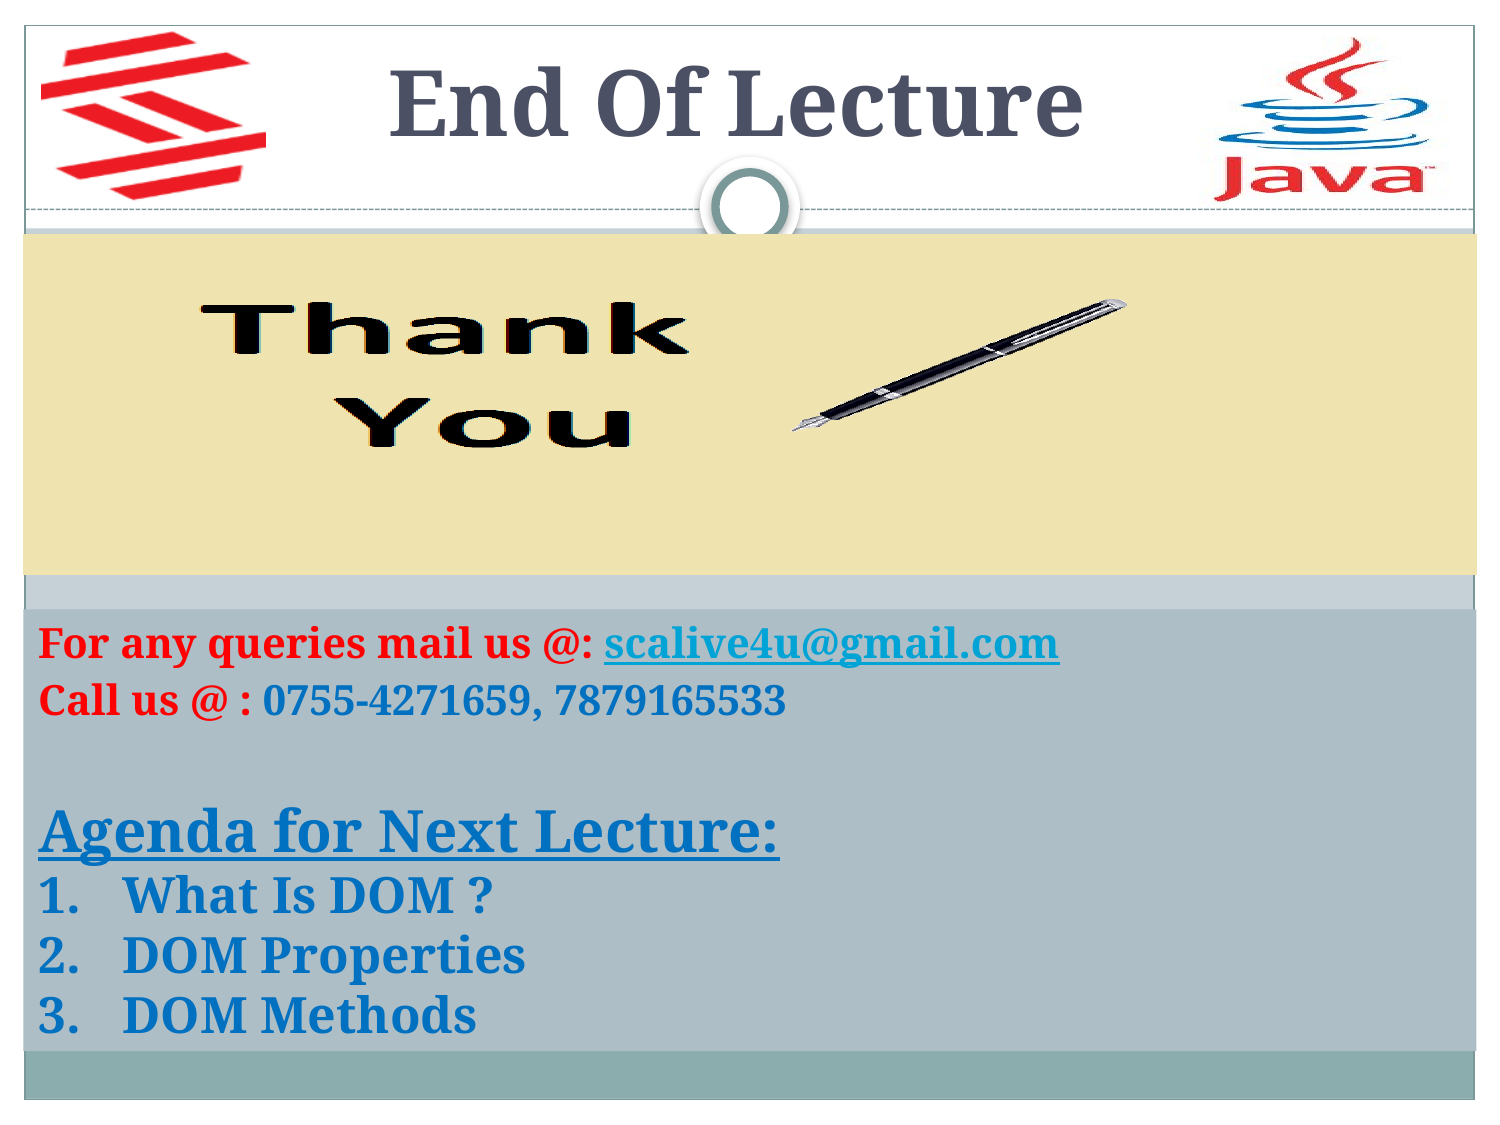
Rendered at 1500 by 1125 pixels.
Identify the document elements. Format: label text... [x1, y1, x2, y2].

text_box For any queries mail us @: scalive4u@gmail.com Call us @ : 0755-4271659, 7879165533 Agenda for Next Lecture: What Is DOM ? DOM Properties DOM Methods [23, 609, 1477, 1052]
picture [1163, 30, 1471, 209]
picture [40, 30, 266, 209]
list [23, 234, 1477, 575]
title End Of Lecture [272, 37, 1157, 162]
